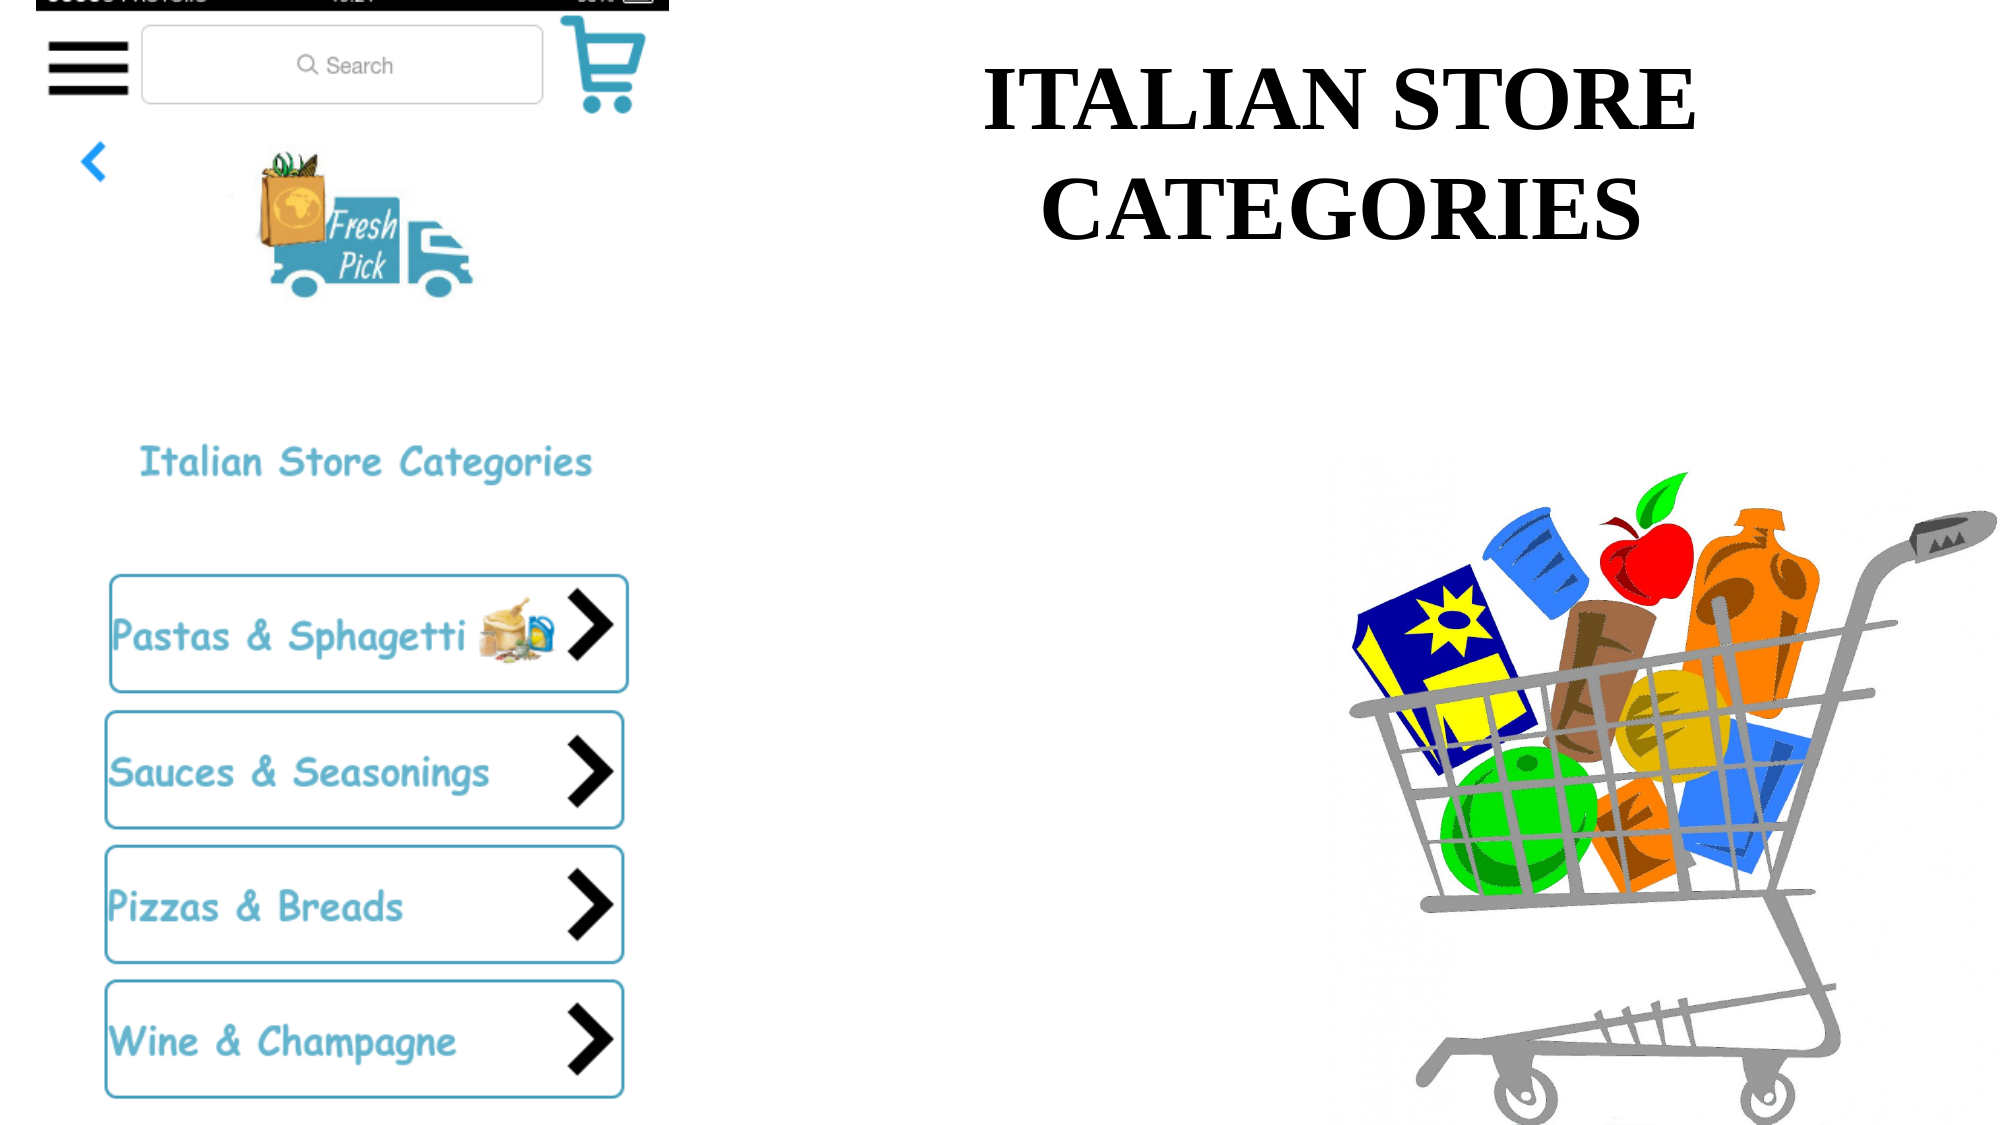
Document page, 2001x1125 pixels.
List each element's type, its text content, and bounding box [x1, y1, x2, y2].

picture [36, 0, 669, 1125]
text_box ITALIAN STORE CATEGORIES [748, 30, 1936, 266]
picture [1330, 453, 2000, 1125]
